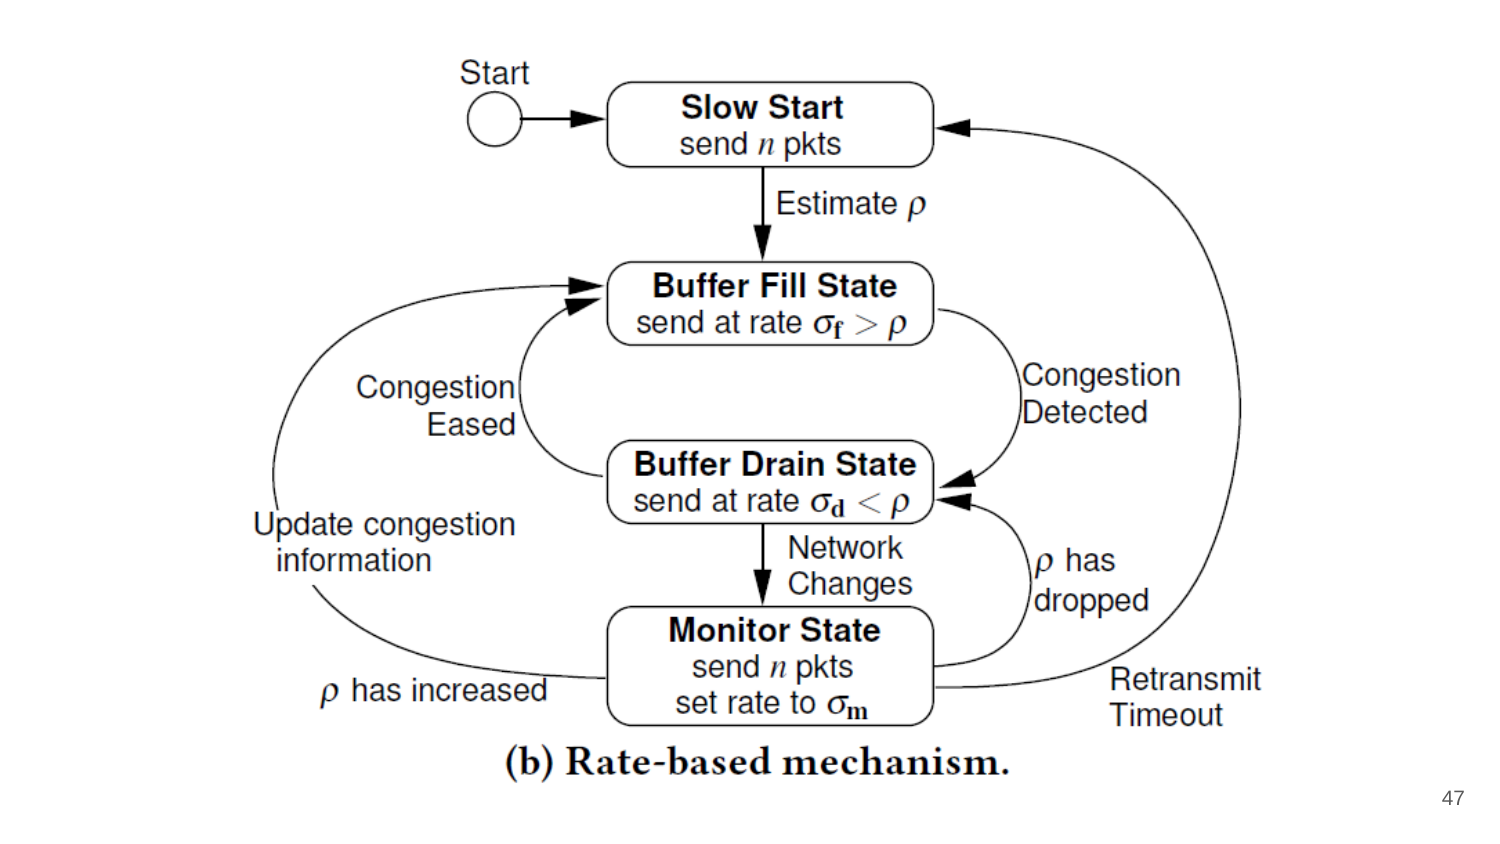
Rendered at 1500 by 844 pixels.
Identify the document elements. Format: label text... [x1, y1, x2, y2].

picture [172, 42, 1328, 801]
slide_number 47 [1389, 764, 1480, 830]
